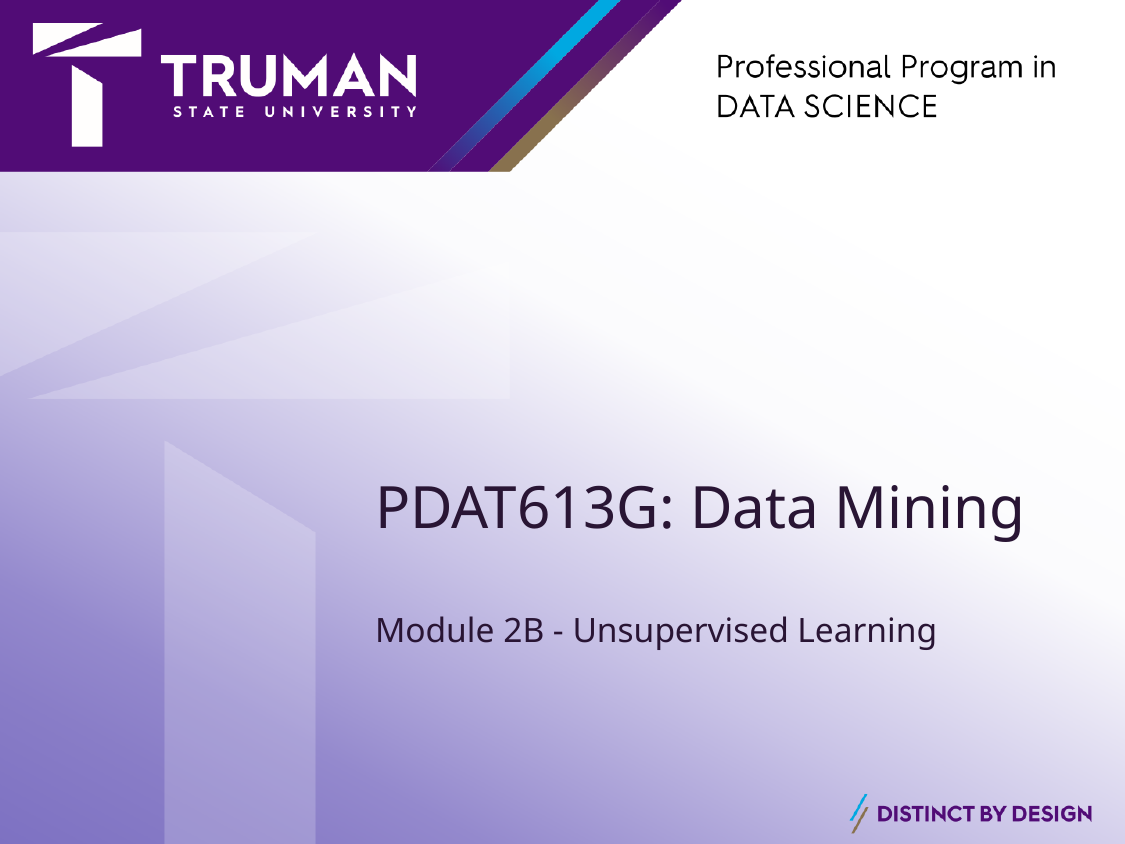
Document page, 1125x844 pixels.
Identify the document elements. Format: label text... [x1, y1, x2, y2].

picture [0, 0, 1125, 447]
picture [0, 757, 1125, 844]
title PDAT613G: Data Mining [0, 447, 1125, 583]
subtitle Module 2B - Unsupervised Learning [0, 583, 1125, 757]
